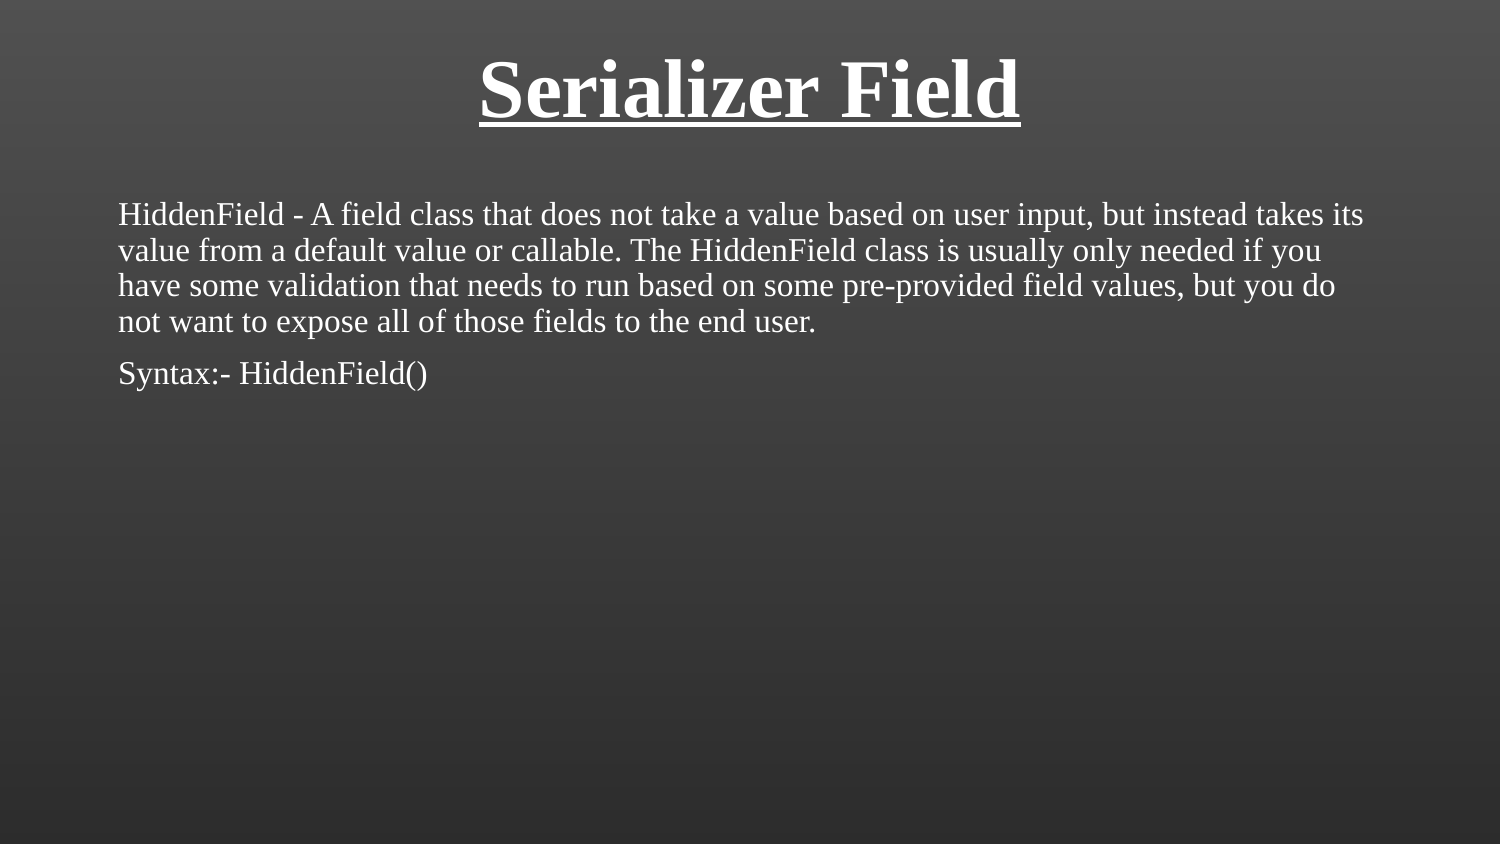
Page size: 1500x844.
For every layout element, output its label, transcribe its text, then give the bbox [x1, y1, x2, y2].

list HiddenField - A field class that does not take a value based on user input, but instead takes its value from a default value or callable. The HiddenField class is usually only needed if you have some validation that needs to run based on some pre-provided field values, but you do not want to expose all of those fields to the end user. Syntax:- HiddenField() [103, 189, 1397, 797]
title Serializer Field [103, 9, 1397, 173]
